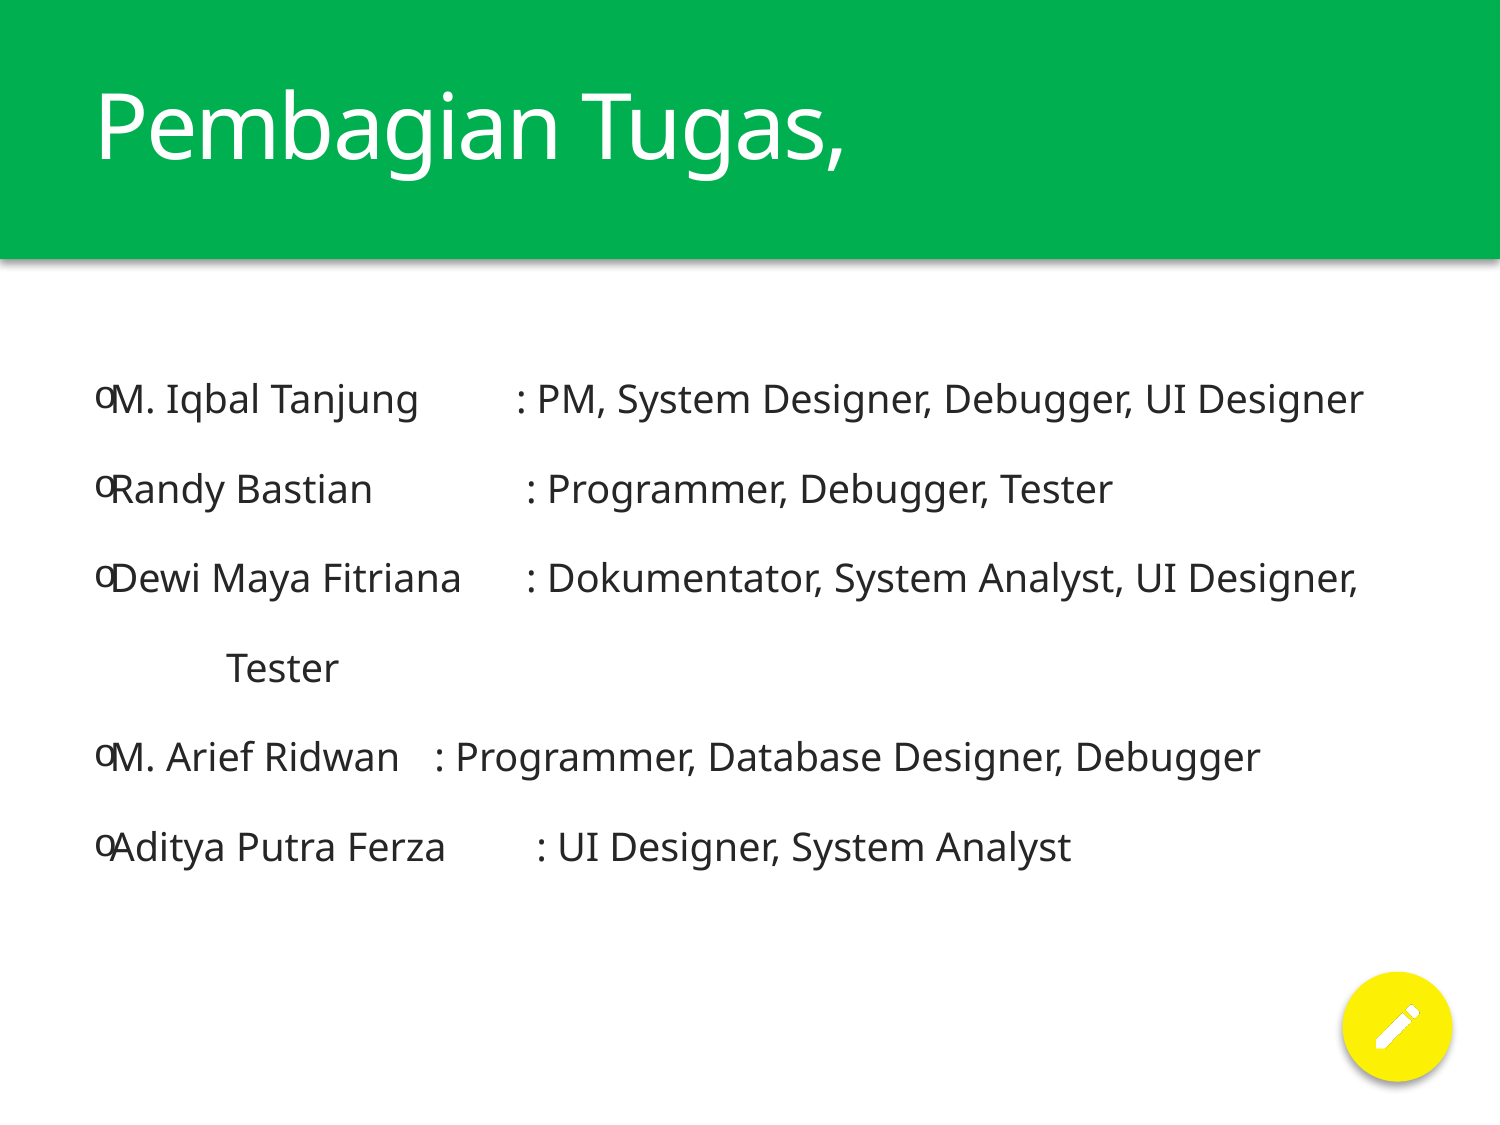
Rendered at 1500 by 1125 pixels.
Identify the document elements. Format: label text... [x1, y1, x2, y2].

list M. Iqbal Tanjung : PM, System Designer, Debugger, UI Designer Randy Bastian : Programmer, Debugger, Tester Dewi Maya Fitriana : Dokumentator, System Analyst, UI Designer, Tester M. Arief Ridwan : Programmer, Database Designer, Debugger Aditya Putra Ferza : UI Designer, System Analyst [78, 342, 1402, 961]
title Pembagian Tugas, [78, 26, 1404, 233]
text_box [1342, 971, 1453, 1082]
text_box [0, 0, 1500, 260]
